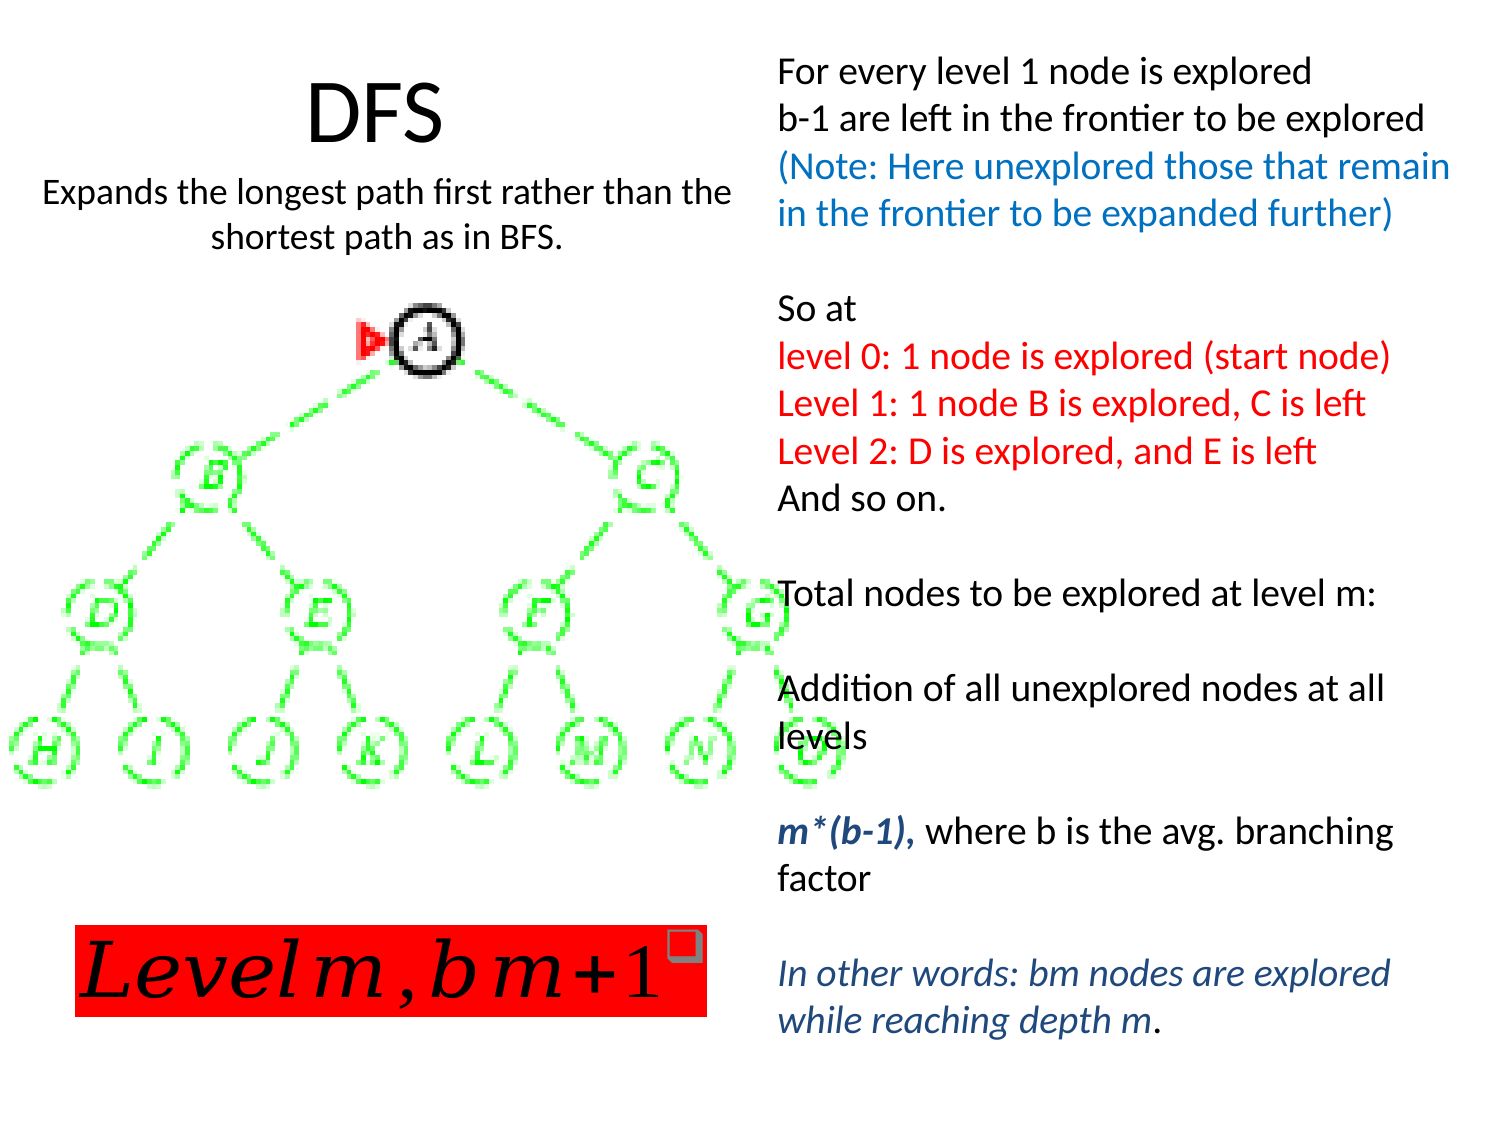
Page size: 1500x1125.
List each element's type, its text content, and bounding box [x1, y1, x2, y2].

picture [0, 299, 852, 795]
text_box Expands the longest path first rather than the shortest path as in BFS. [12, 159, 763, 265]
text_box For every level 1 node is explored b-1 are left in the frontier to be explored (Note: Here unexplored those that remain in the frontier to be expanded further) So at level 0: 1 node is explored (start node) Level 1: 1 node B is explored, C is left Level 2: D is explored, and E is left And so on. Total nodes to be explored at level m: Addition of all unexplored nodes at all levels m*(b-1), where b is the avg. branching factor In other words: bm nodes are explored while reaching depth m. [762, 37, 1485, 1050]
title DFS [12, 12, 738, 159]
